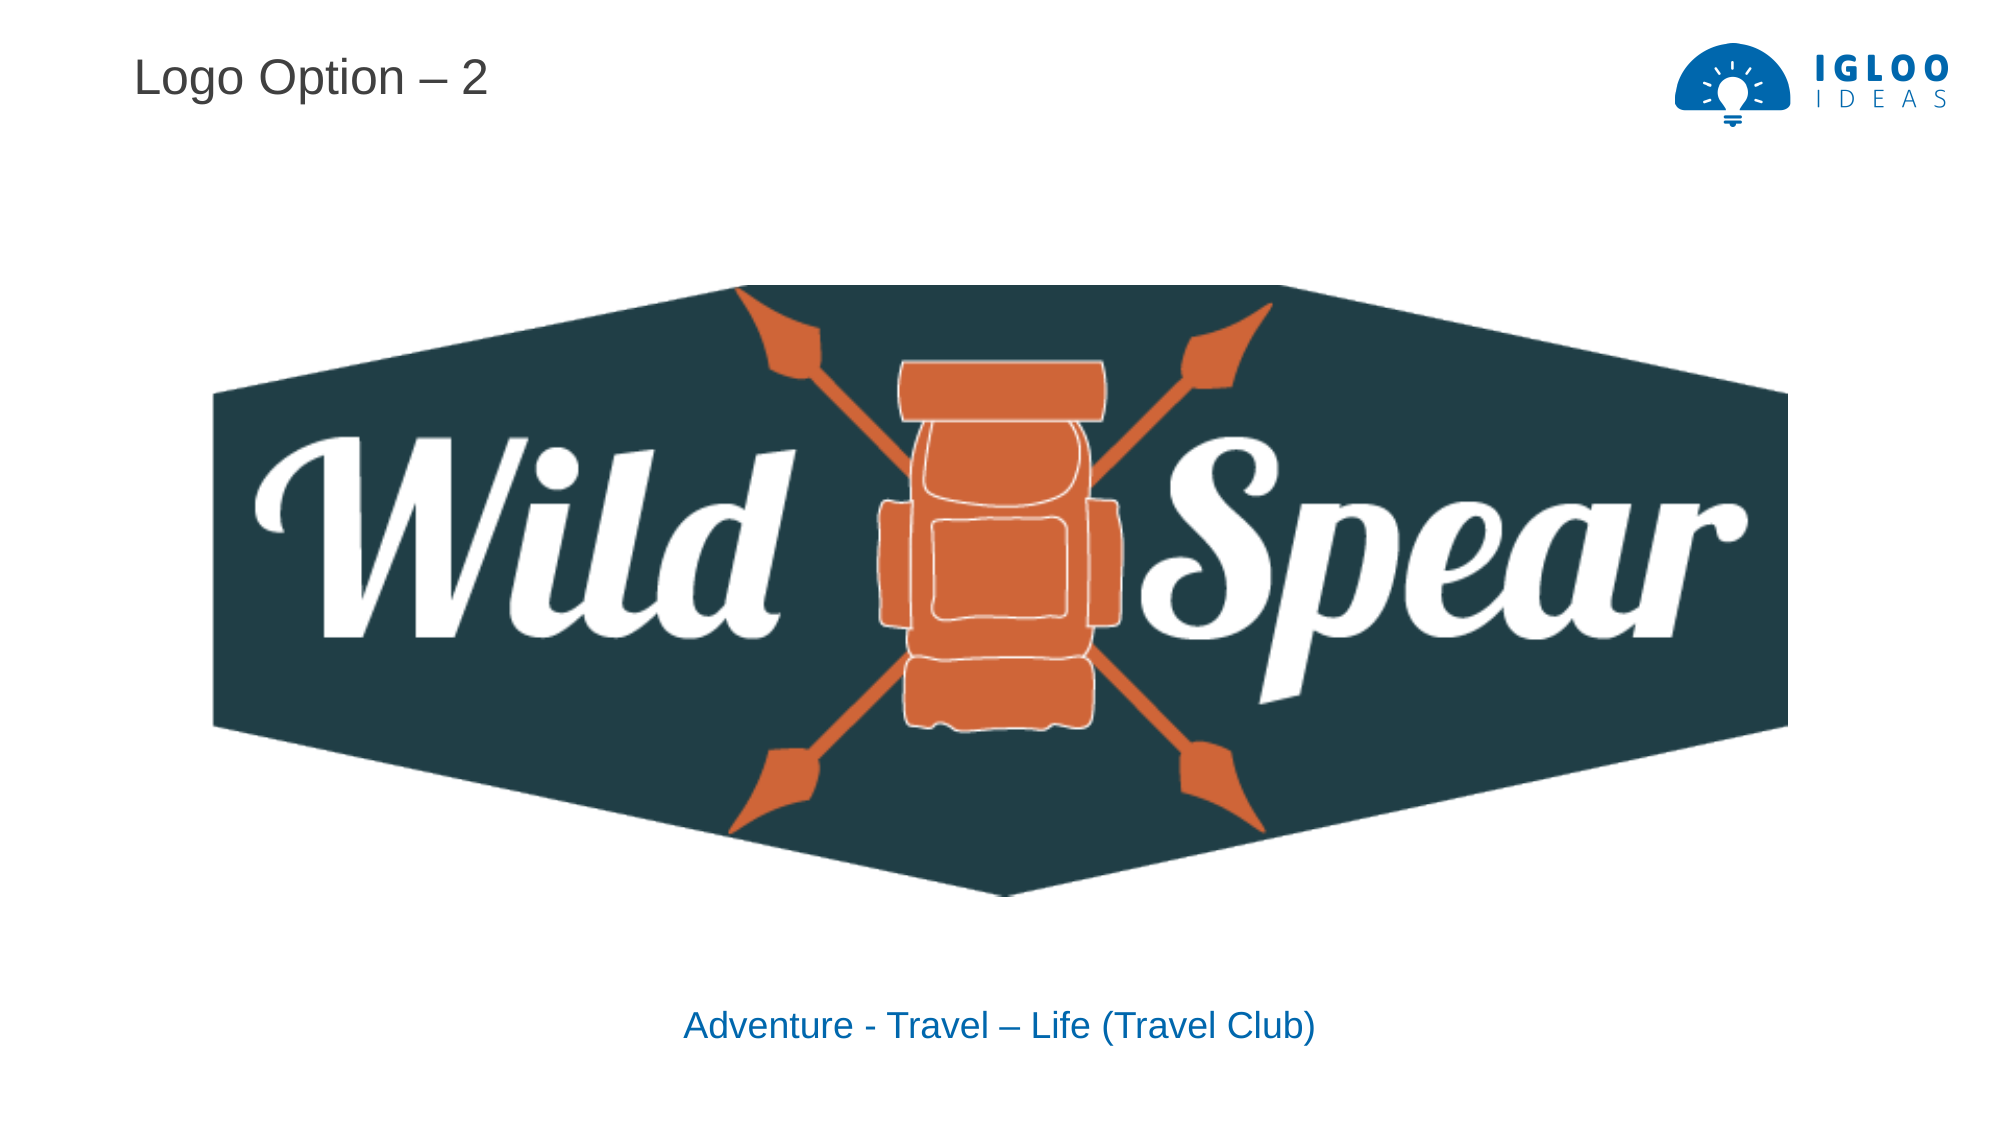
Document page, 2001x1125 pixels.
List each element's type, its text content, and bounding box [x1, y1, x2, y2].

text_box Adventure - Travel – Life (Travel Club) [668, 994, 1332, 1054]
picture [1675, 43, 1948, 128]
text_box Logo Option – 2 [118, 44, 1619, 121]
picture [212, 285, 1788, 897]
